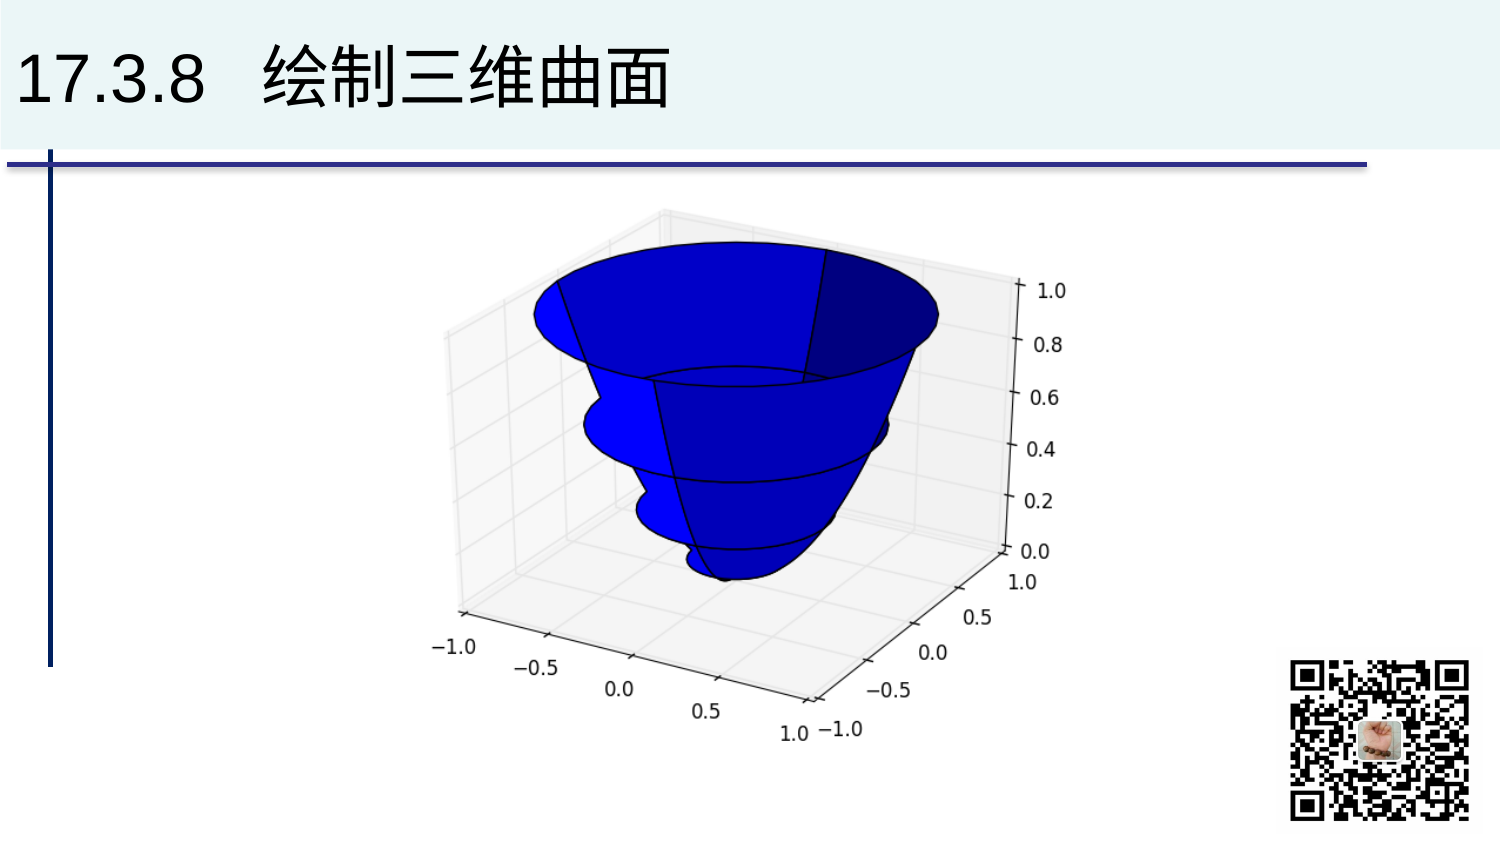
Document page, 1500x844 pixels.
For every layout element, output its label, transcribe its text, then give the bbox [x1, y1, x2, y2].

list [428, 203, 1072, 748]
title 17.3.8 绘制三维曲面 [0, 0, 1500, 150]
picture [1276, 647, 1483, 834]
